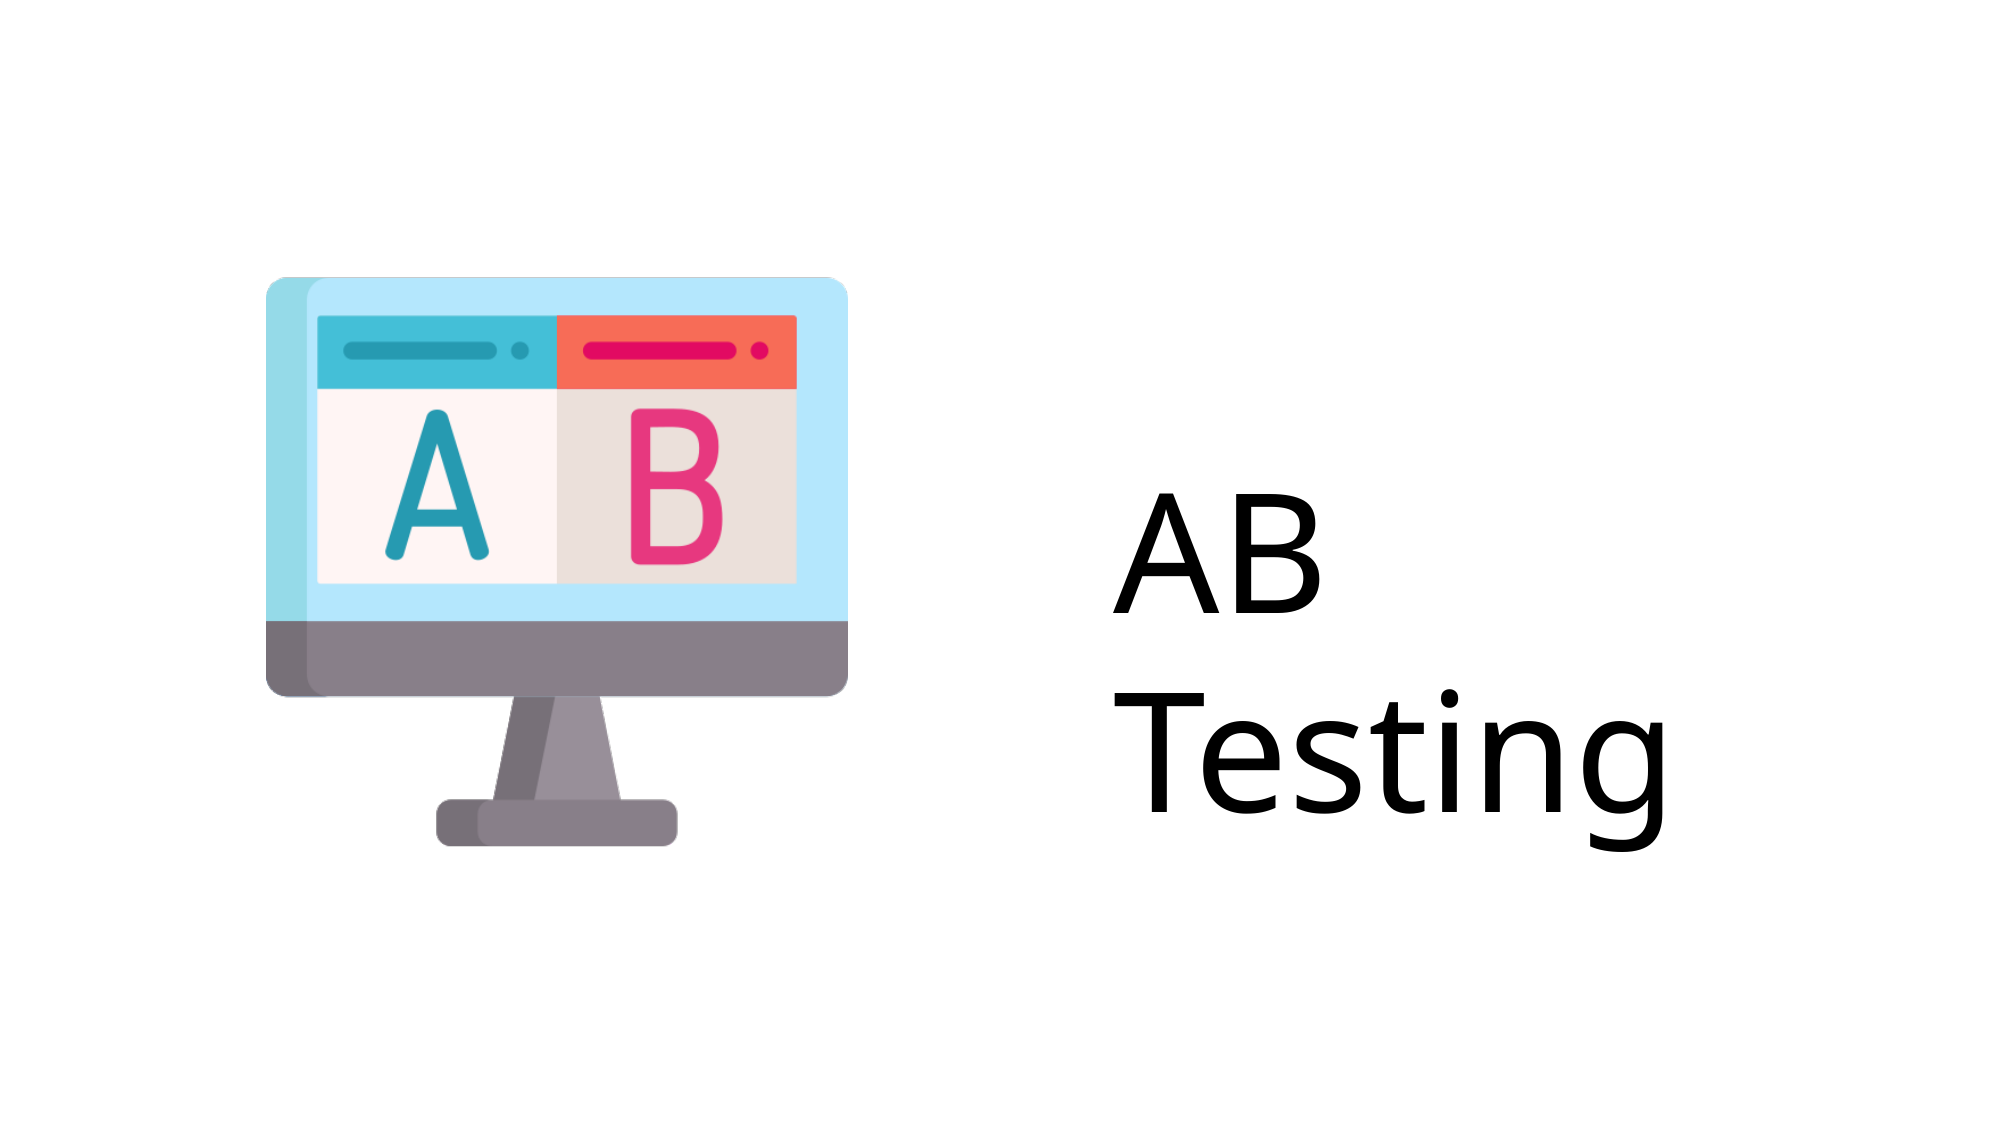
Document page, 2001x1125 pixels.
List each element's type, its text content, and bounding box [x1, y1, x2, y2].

picture [265, 271, 848, 853]
text_box AB Testing [1099, 439, 1734, 854]
